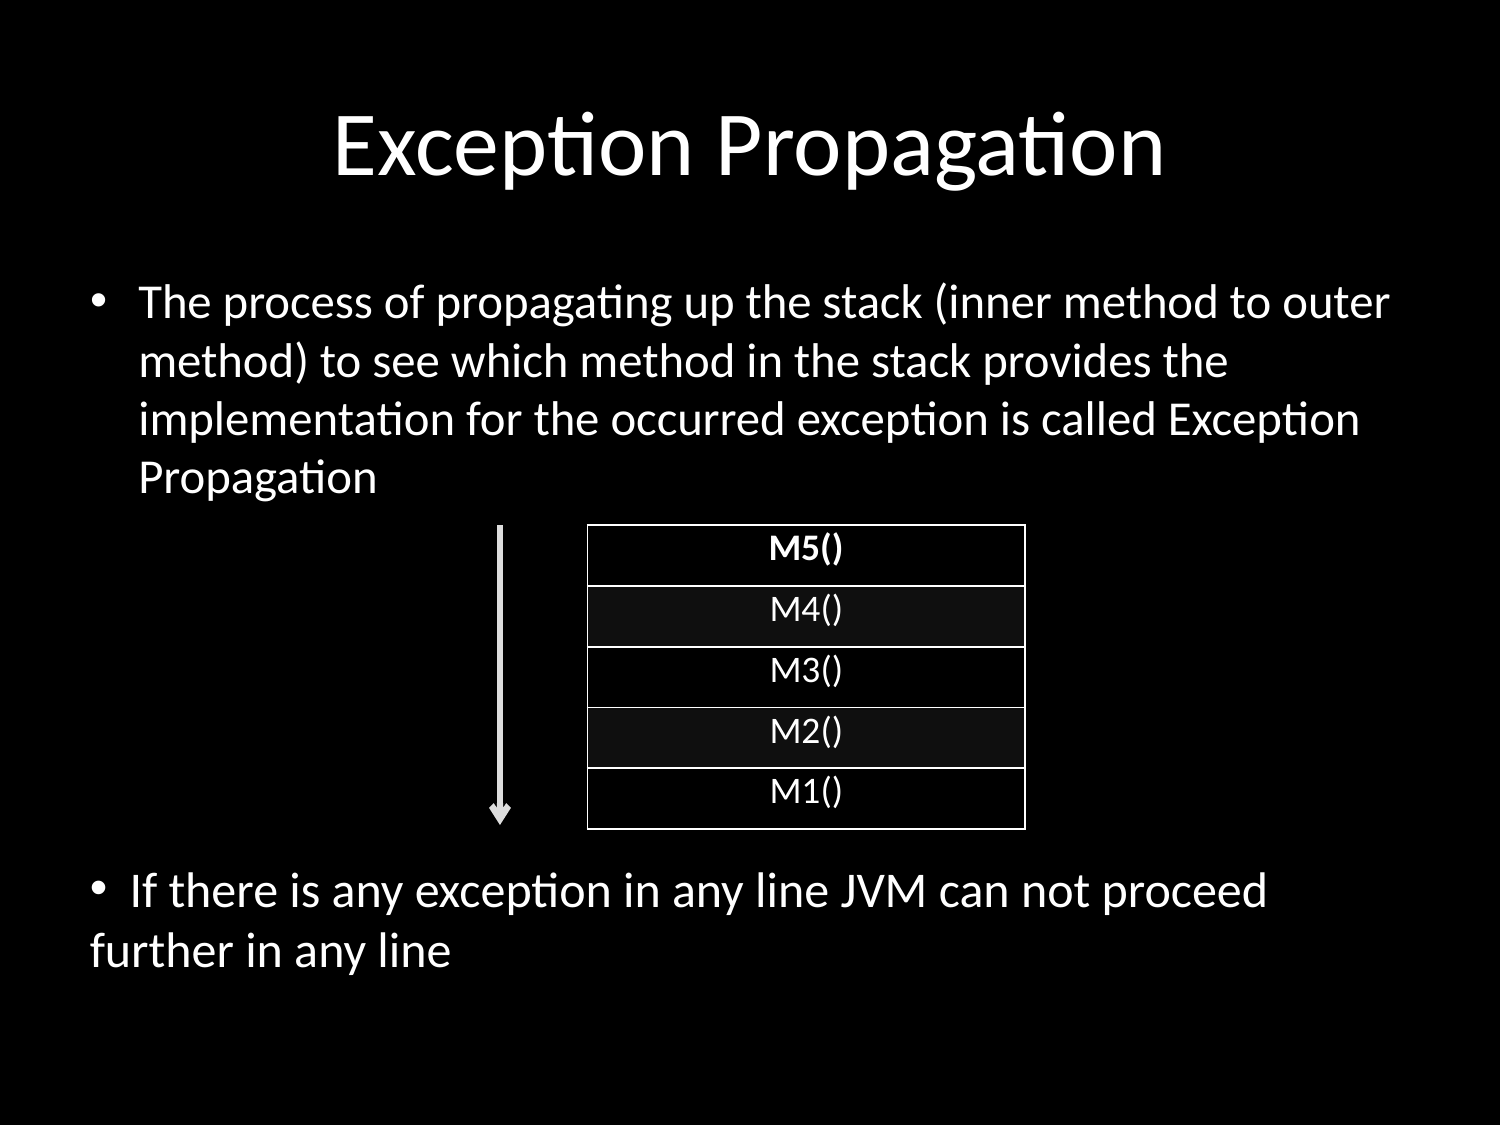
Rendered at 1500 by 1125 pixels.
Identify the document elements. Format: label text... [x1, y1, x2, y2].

list The process of propagating up the stack (inner method to outer method) to see which method in the stack provides the implementation for the occurred exception is called Exception Propagation [75, 262, 1425, 513]
table_cell M3() [588, 648, 1024, 707]
title Exception Propagation [75, 45, 1425, 233]
table_header M5() [588, 526, 1024, 585]
text_box If there is any exception in any line JVM can not proceed further in any line [75, 849, 1400, 985]
table_cell M4() [588, 587, 1024, 646]
table_cell M2() [588, 708, 1024, 767]
table_cell M1() [588, 769, 1024, 828]
